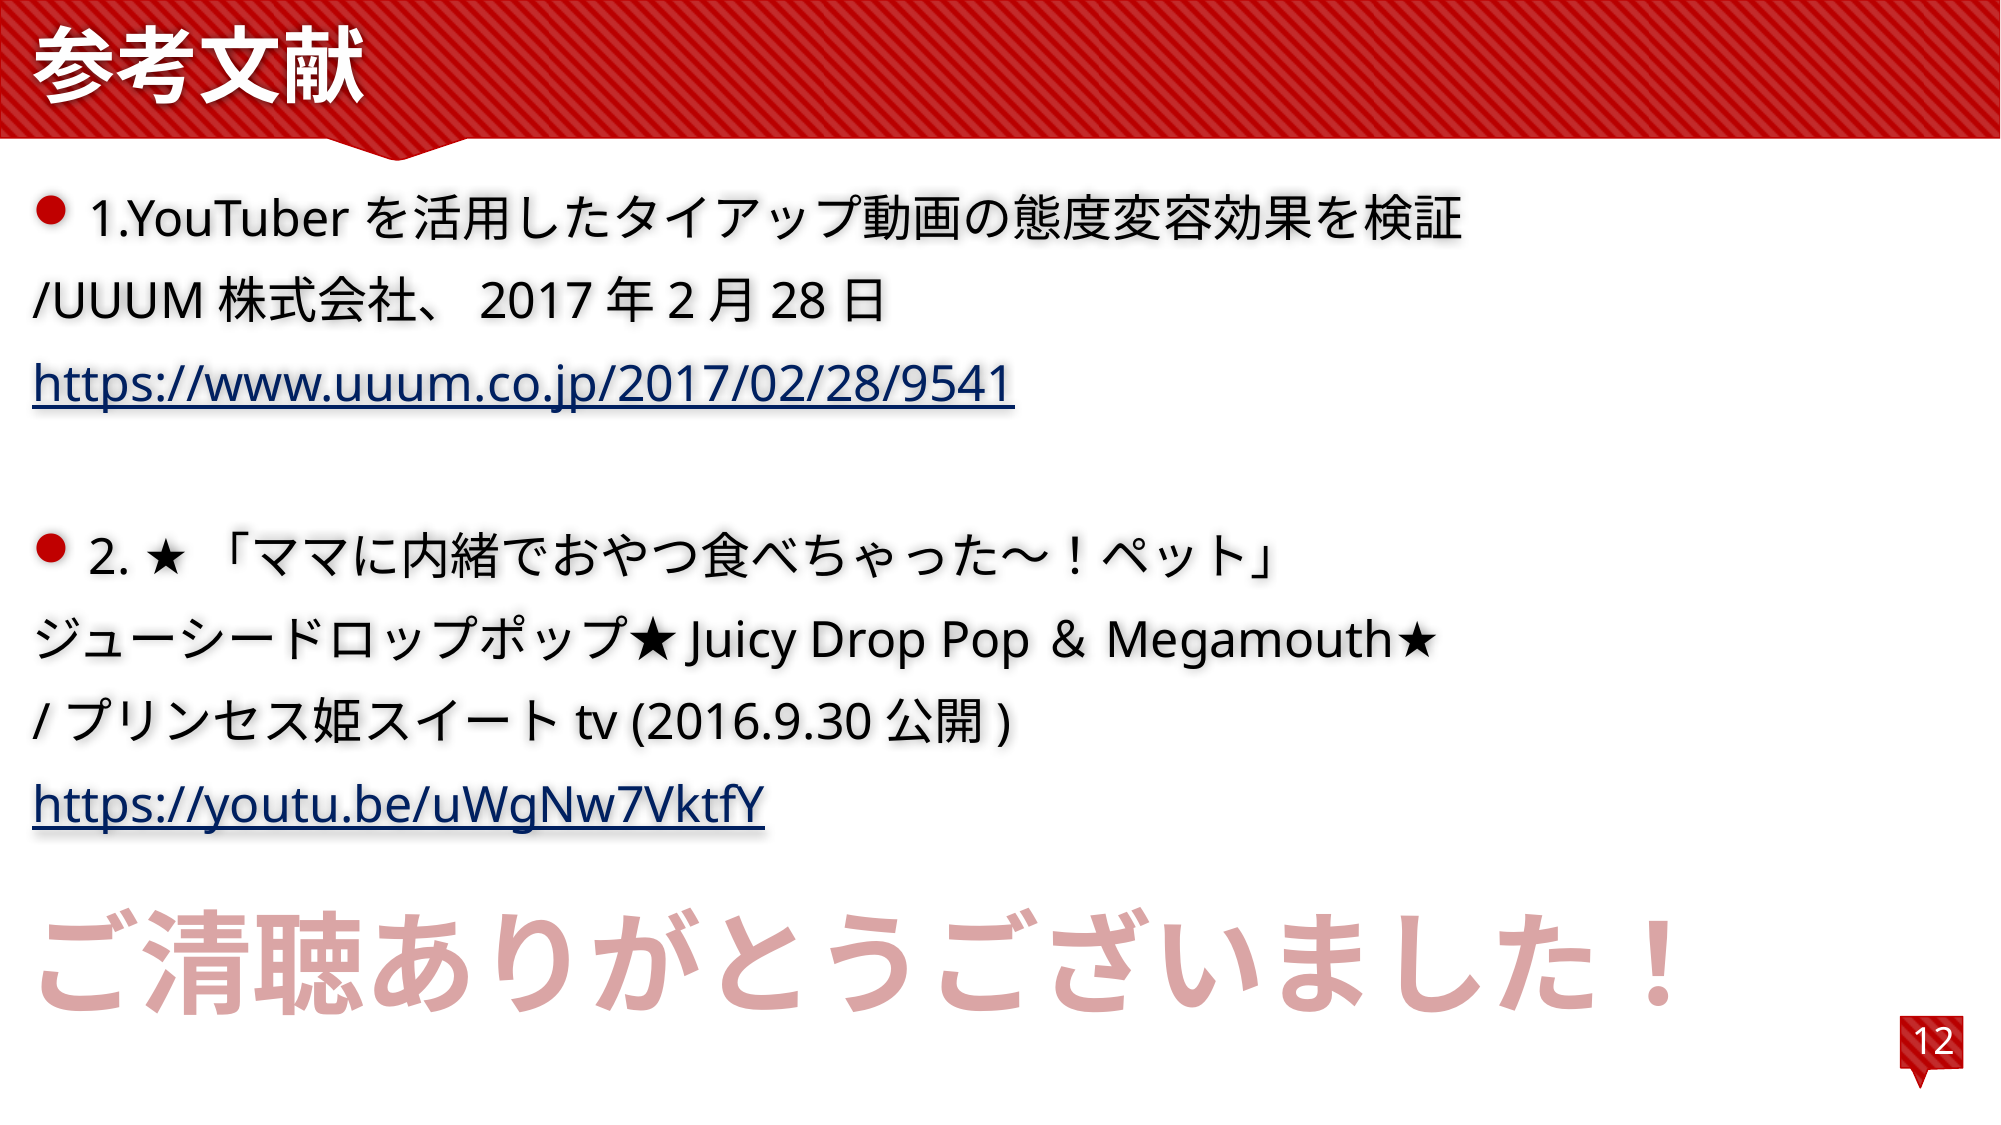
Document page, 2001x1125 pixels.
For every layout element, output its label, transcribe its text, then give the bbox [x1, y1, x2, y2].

list 1.YouTuberを活用したタイアップ動画の態度変容効果を検証 /UUUM株式会社、2017年2月28日 https://www.uuum.co.jp/2017/02/28/9541 2. ★「ママに内緒でおやつ食べちゃった～！ペット」 ジューシードロップポップ★Juicy Drop Pop＆Megamouth★ /プリンセス姫スイートtv (2016.9.30公開) https://youtu.be/uWgNw7VktfY [17, 173, 1979, 1095]
text_box ご清聴ありがとうございました！ [12, 885, 1730, 1036]
title 参考文献 [17, 18, 1752, 122]
